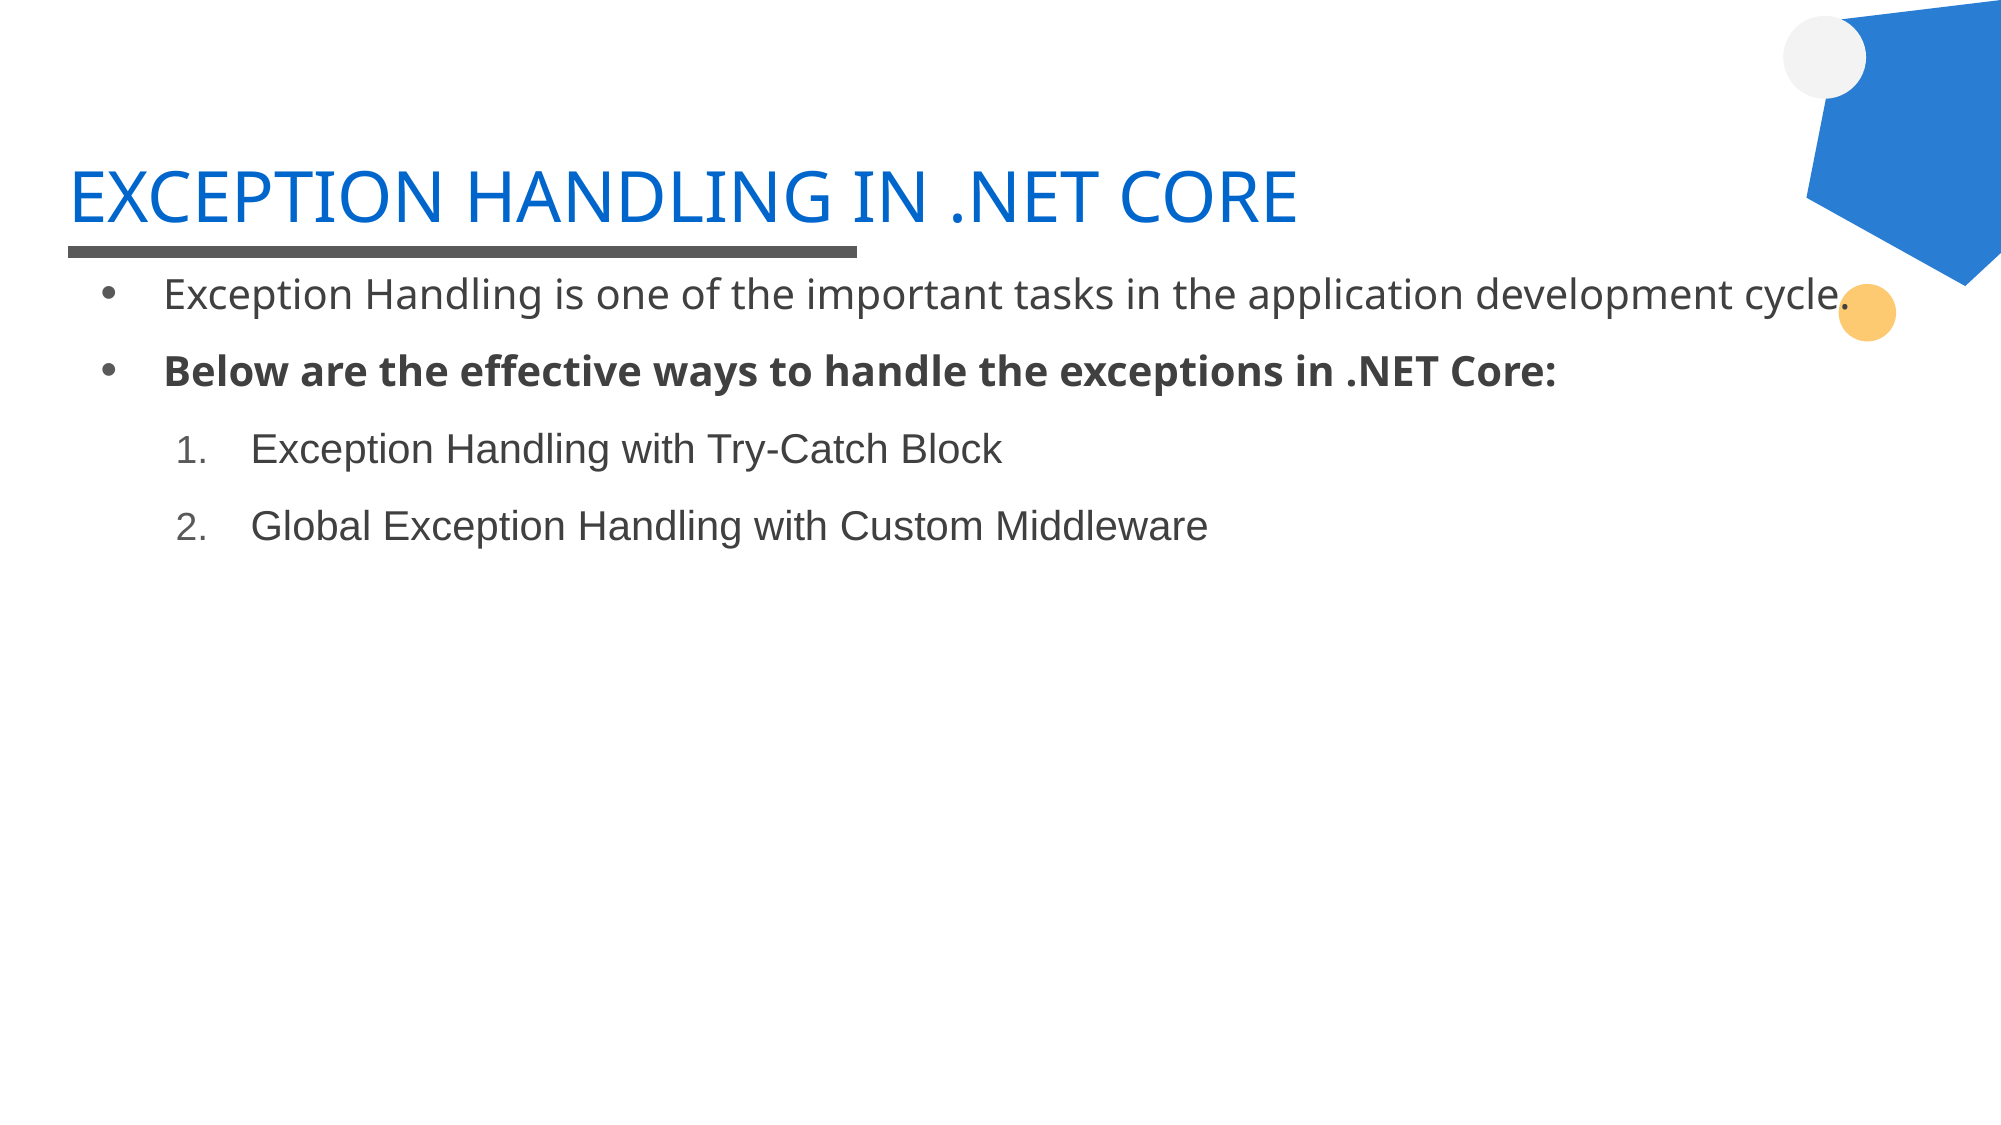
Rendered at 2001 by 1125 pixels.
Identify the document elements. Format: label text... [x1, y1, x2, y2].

list Exception Handling is one of the important tasks in the application development cycle. Below are the effective ways to handle the exceptions in .NET Core: Exception Handling with Try-Catch Block Global Exception Handling with Custom Middleware [68, 266, 1932, 981]
title EXCEPTION HANDLING IN .NET CORE [68, 149, 1932, 260]
